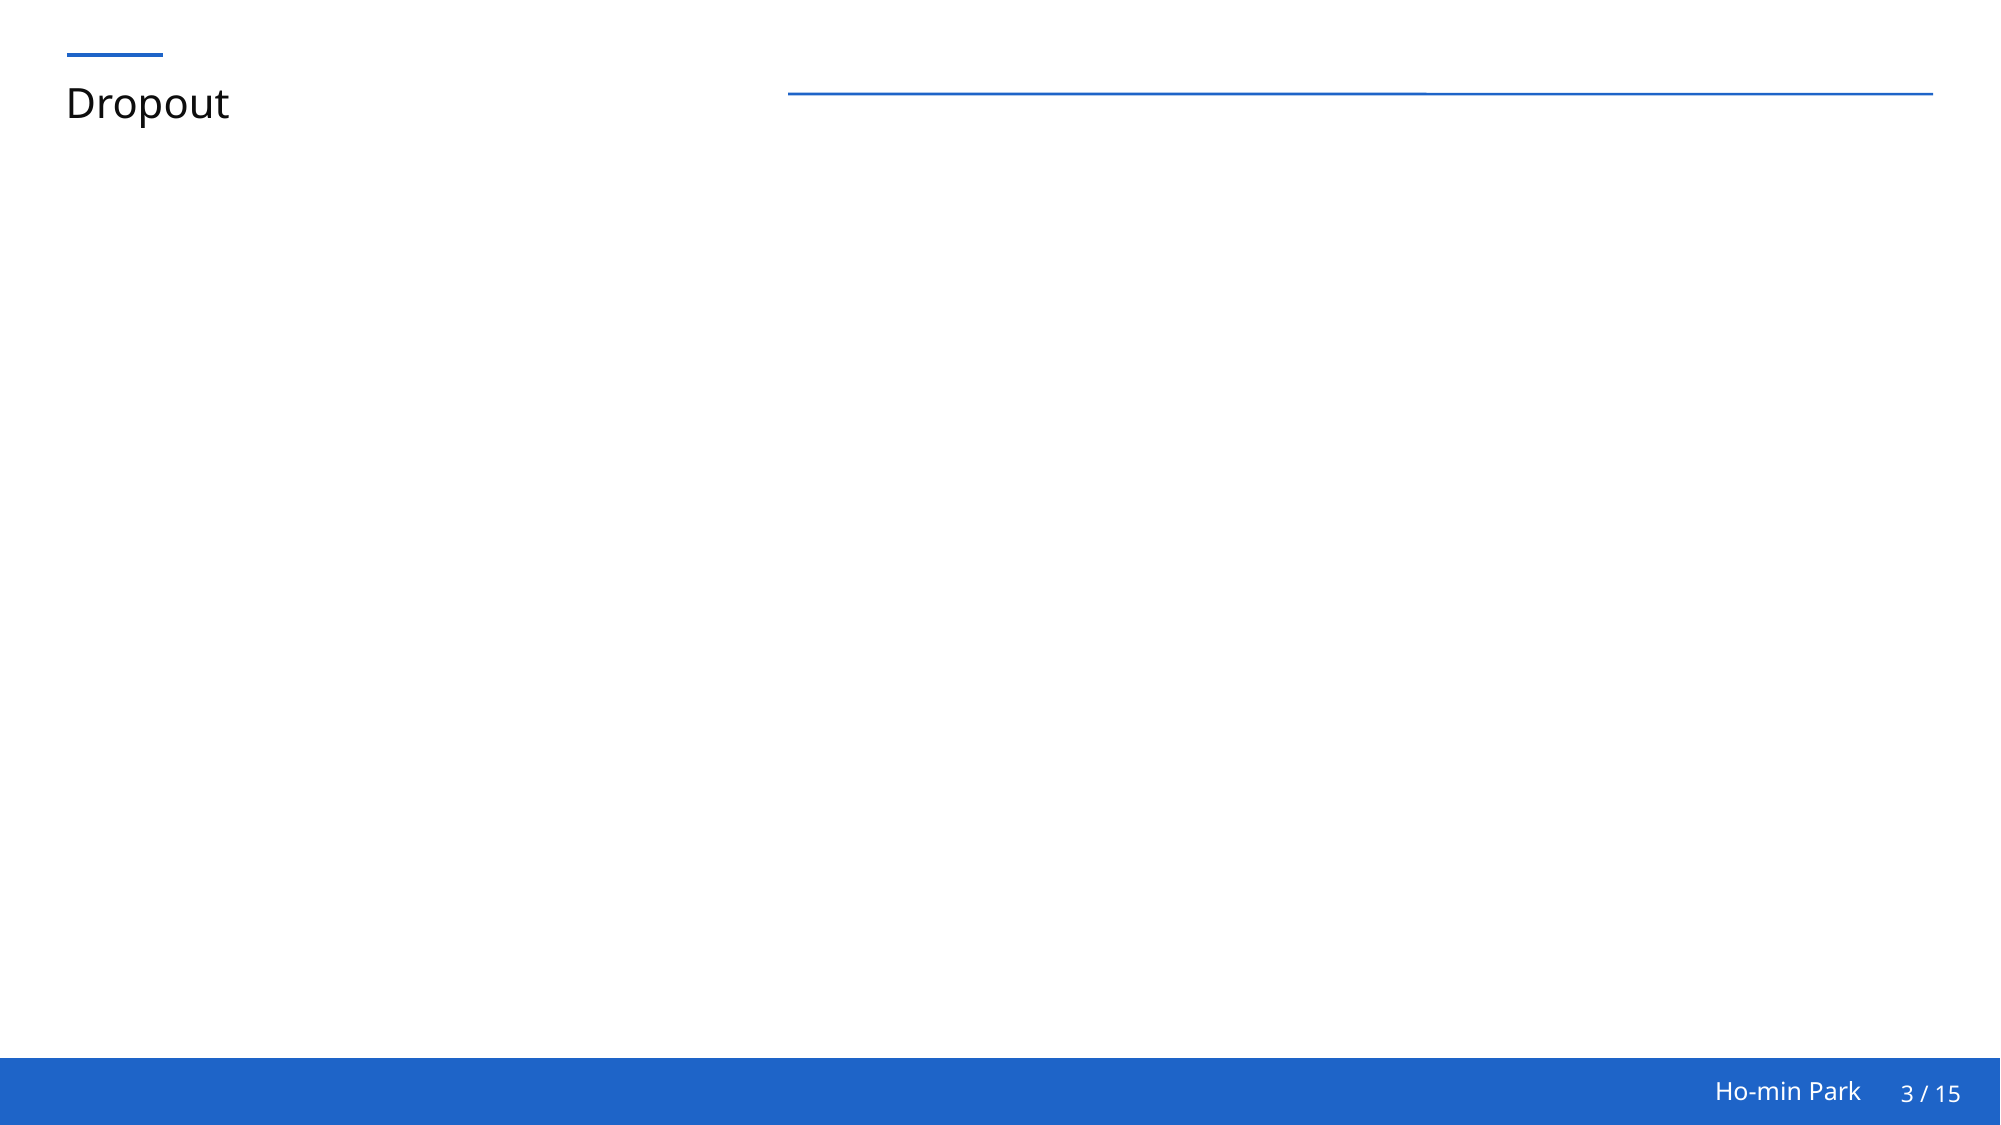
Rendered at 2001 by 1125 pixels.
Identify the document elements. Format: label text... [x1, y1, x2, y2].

title Dropout [50, 54, 789, 134]
